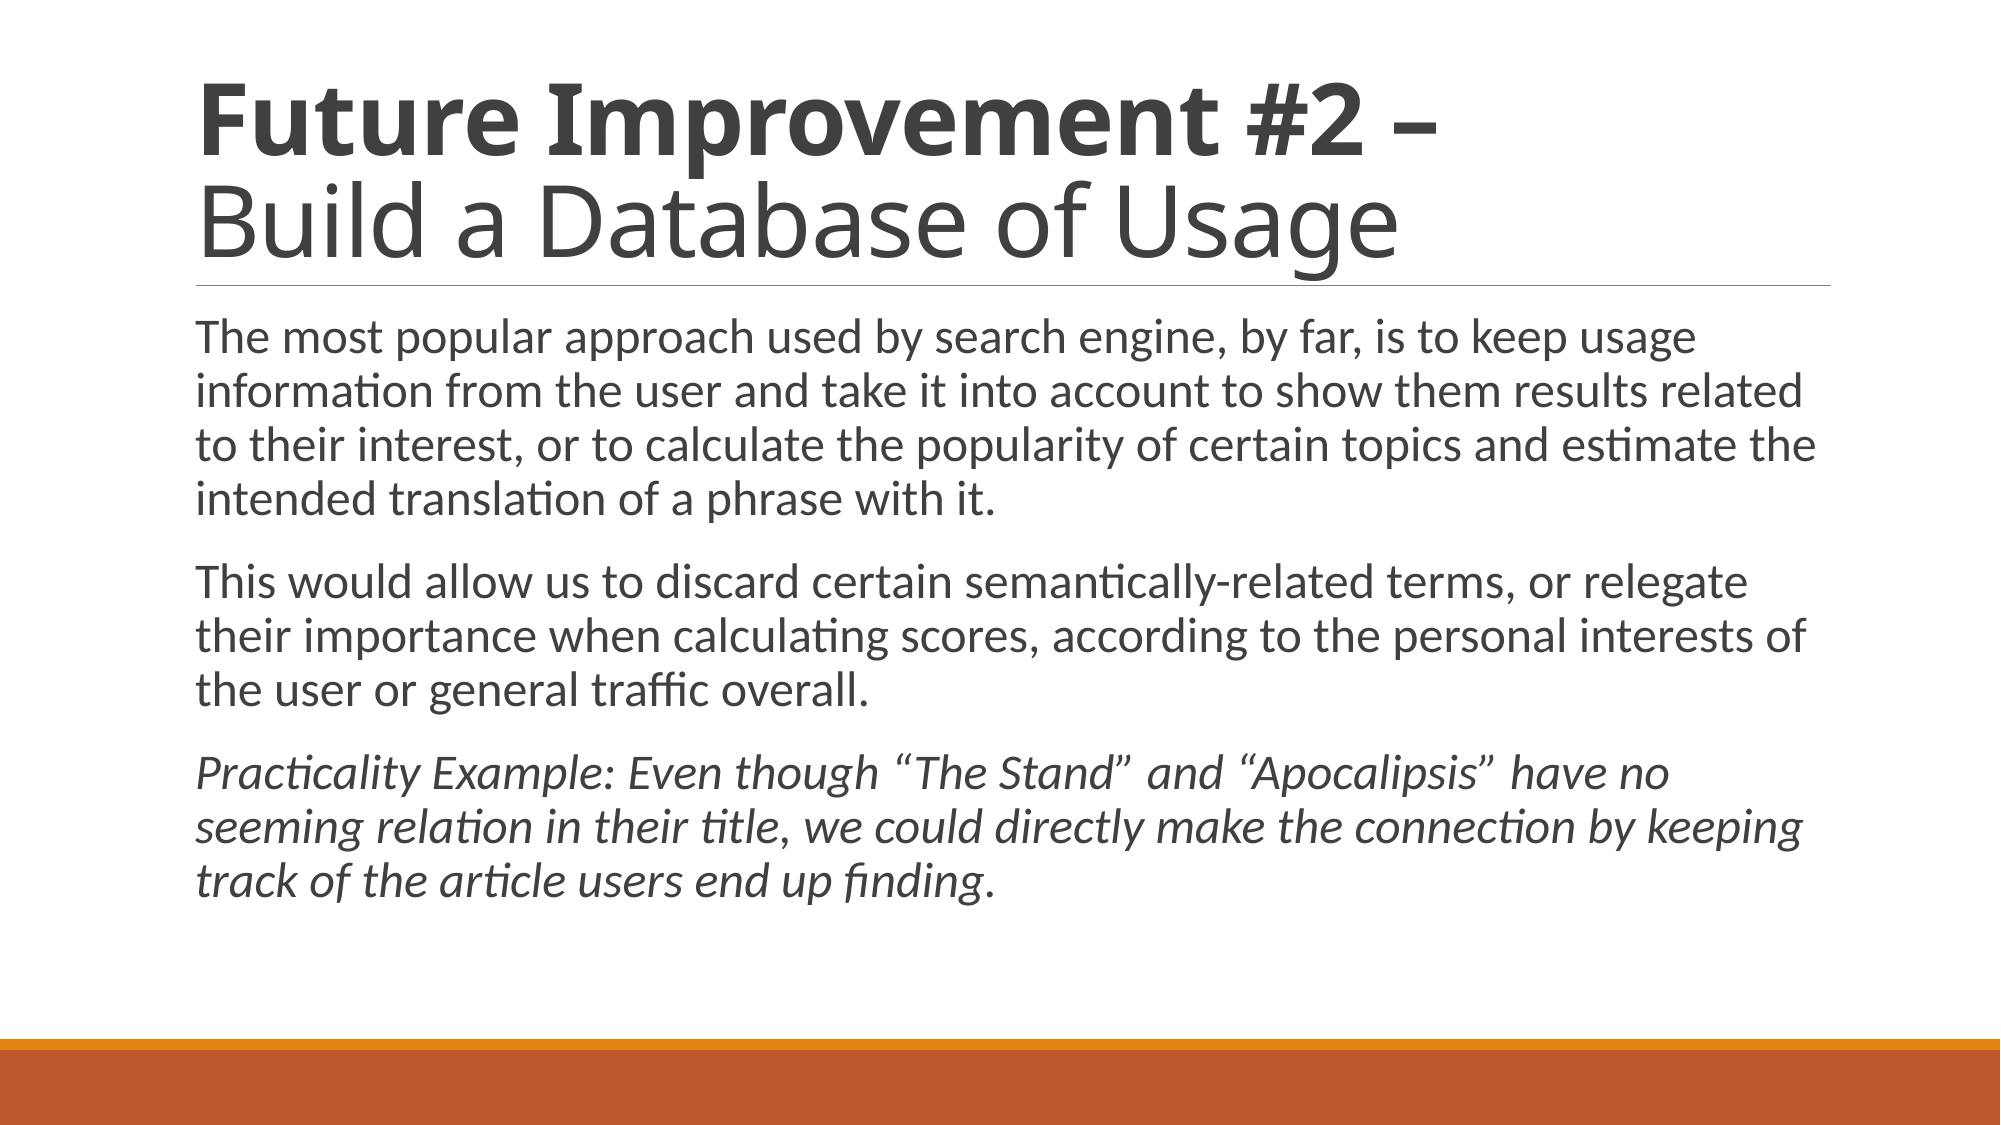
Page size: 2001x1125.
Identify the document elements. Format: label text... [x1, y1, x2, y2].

title Future Improvement #2 – Build a Database of Usage [180, 47, 1830, 285]
list The most popular approach used by search engine, by far, is to keep usage information from the user and take it into account to show them results related to their interest, or to calculate the popularity of certain topics and estimate the intended translation of a phrase with it. This would allow us to discard certain semantically-related terms, or relegate their importance when calculating scores, according to the personal interests of the user or general traffic overall. Practicality Example: Even though “The Stand” and “Apocalipsis” have no seeming relation in their title, we could directly make the connection by keeping track of the article users end up finding. [180, 302, 1830, 963]
